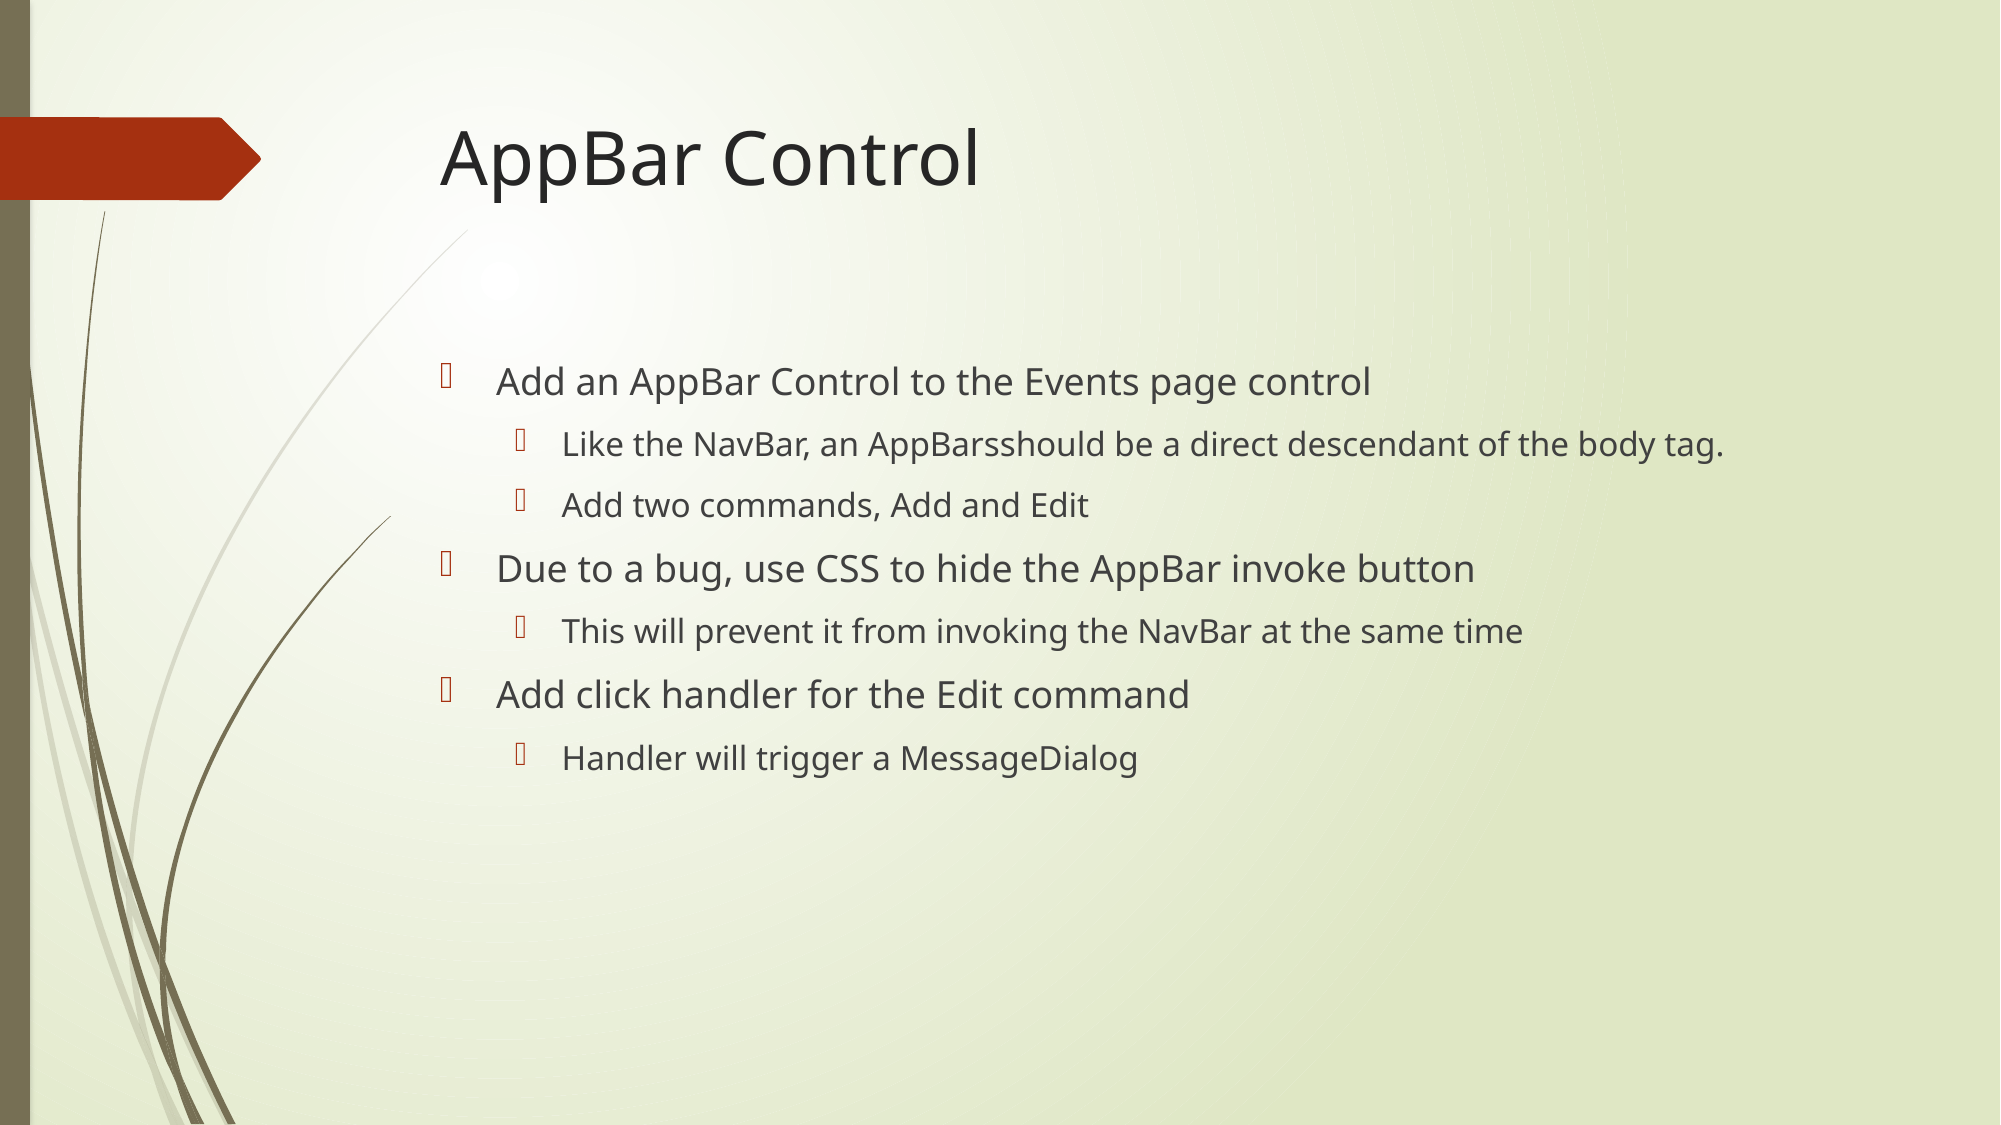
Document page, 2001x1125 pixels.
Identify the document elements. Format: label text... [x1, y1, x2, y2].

title AppBar Control [425, 102, 1888, 313]
list Add an AppBar Control to the Events page control Like the NavBar, an AppBarsshould be a direct descendant of the body tag. Add two commands, Add and Edit Due to a bug, use CSS to hide the AppBar invoke button This will prevent it from invoking the NavBar at the same time Add click handler for the Edit command Handler will trigger a MessageDialog [424, 350, 1888, 970]
